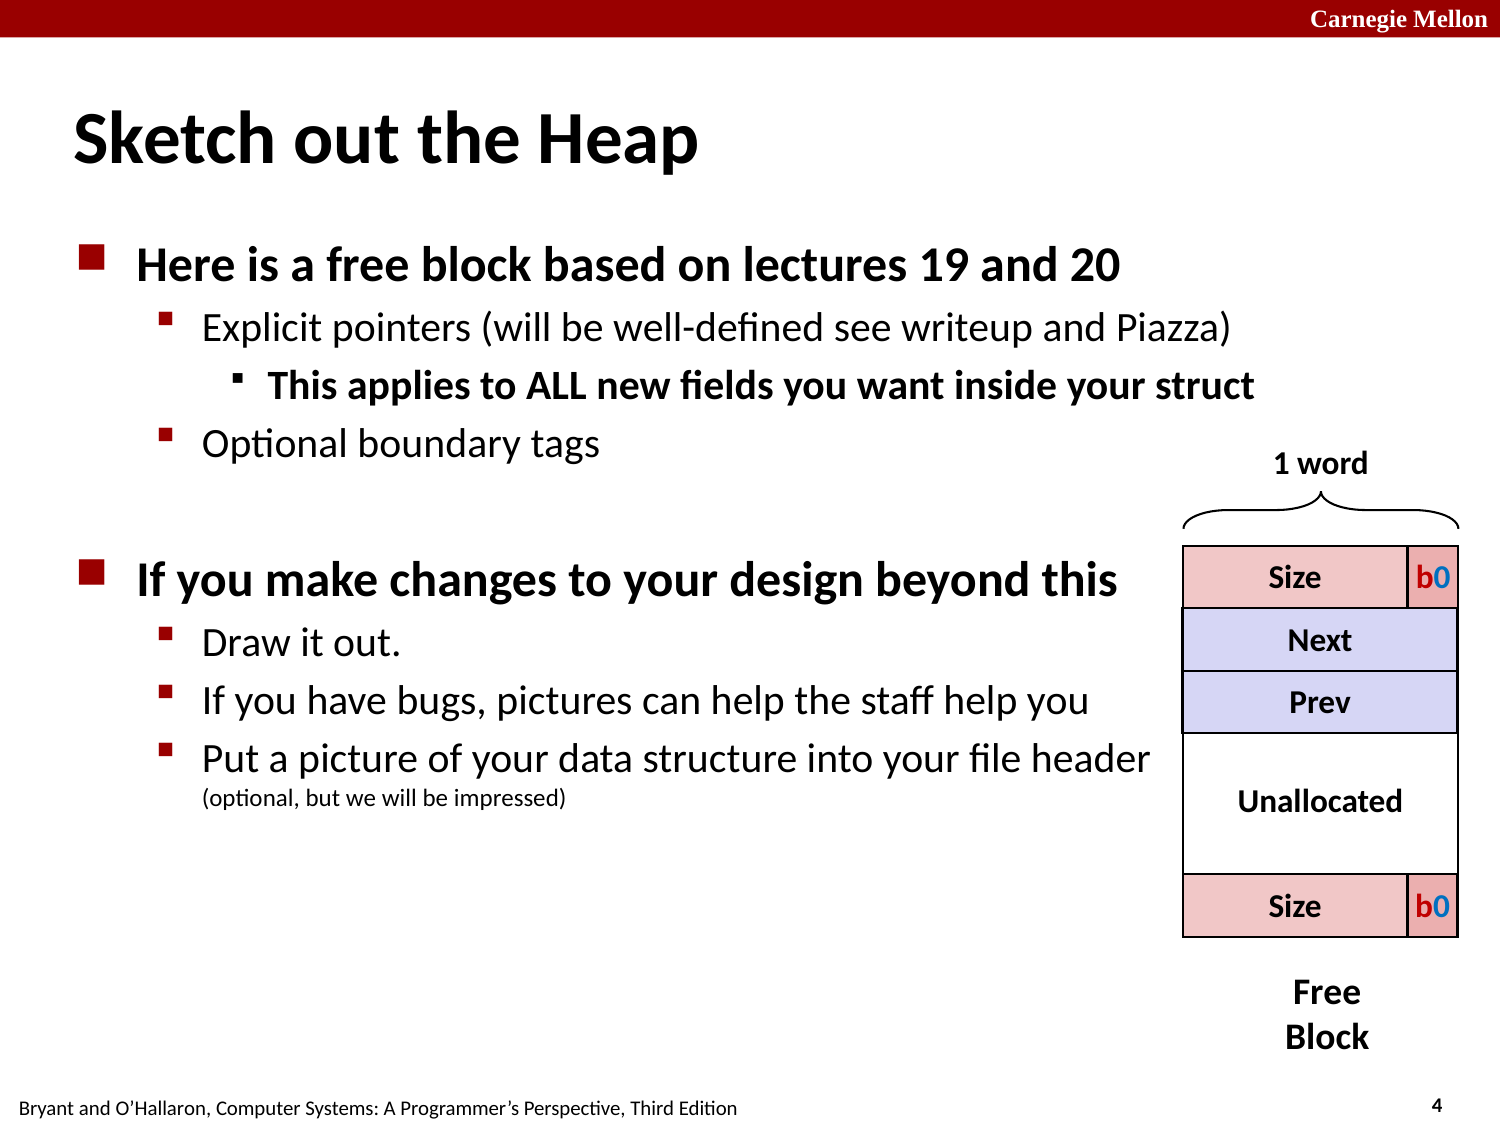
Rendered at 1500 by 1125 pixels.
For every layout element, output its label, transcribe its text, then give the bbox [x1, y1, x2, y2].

title Sketch out the Heap [58, 71, 1305, 197]
list Here is a free block based on lectures 19 and 20 Explicit pointers (will be well-defined see writeup and Piazza) This applies to ALL new fields you want inside your struct Optional boundary tags If you make changes to your design beyond this Draw it out. If you have bugs, pictures can help the staff help you Put a picture of your data structure into your file header (optional, but we will be impressed) [64, 223, 1361, 1040]
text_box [1182, 435, 1459, 1067]
